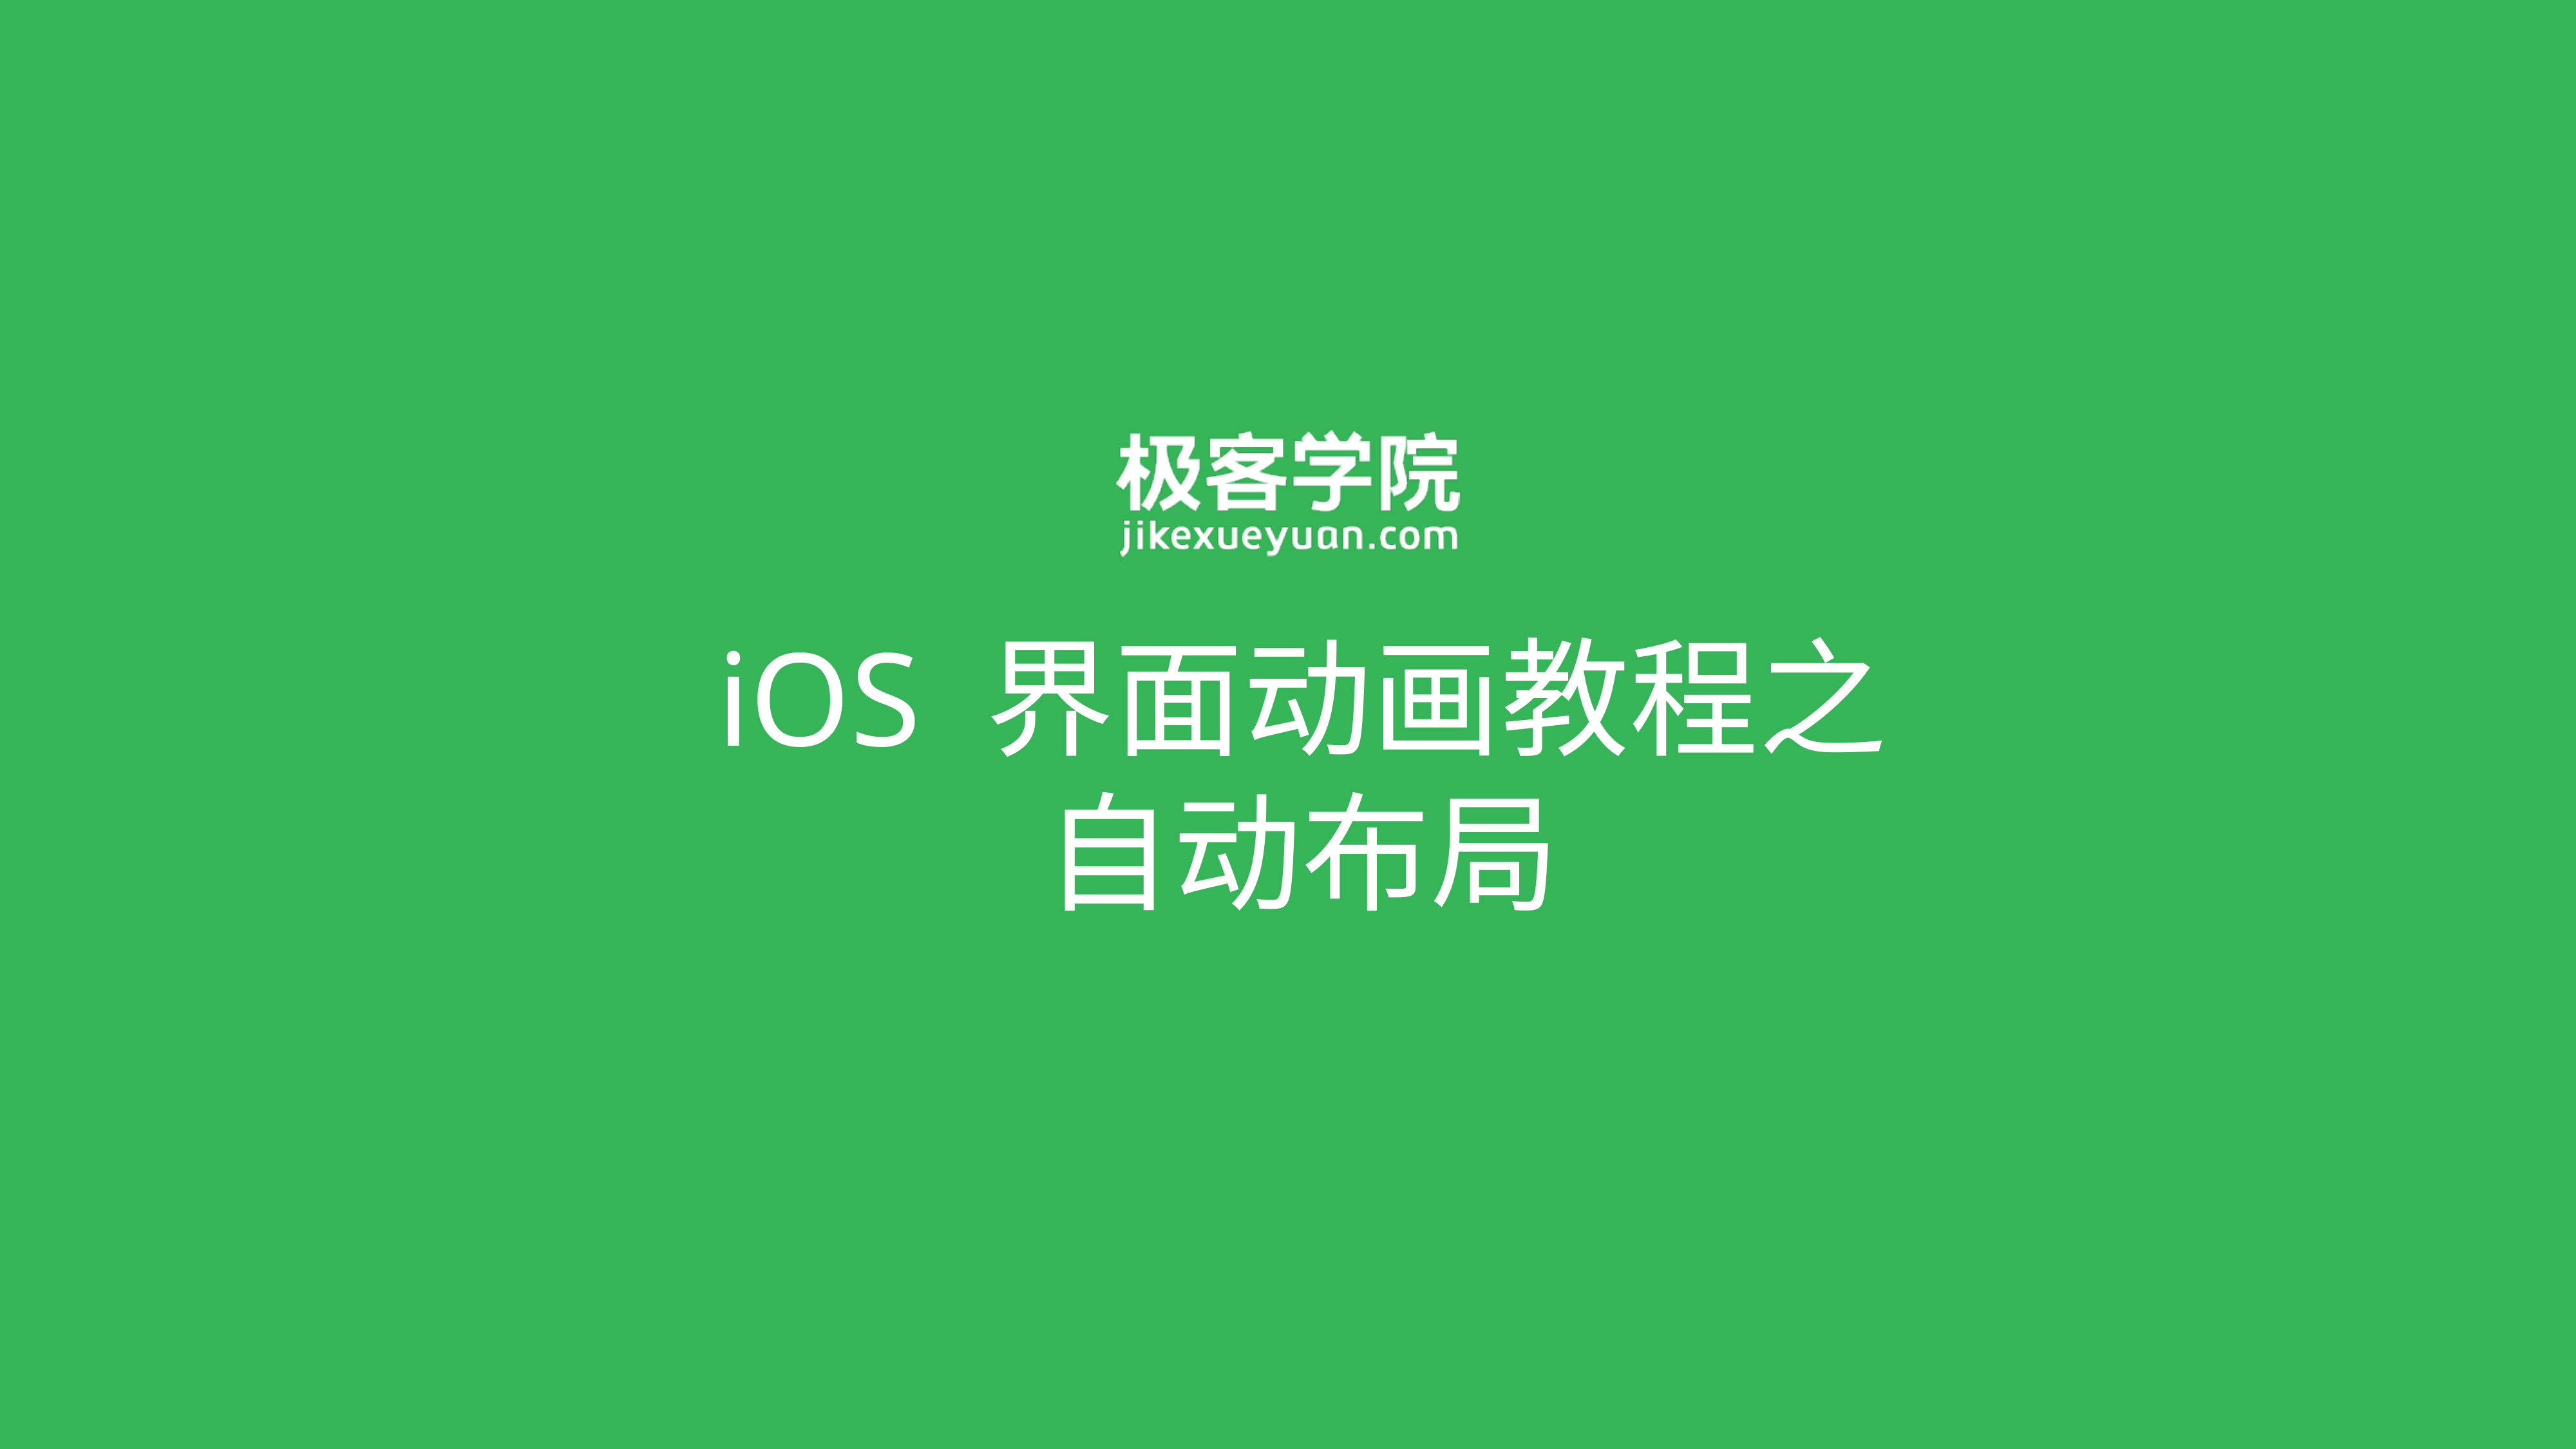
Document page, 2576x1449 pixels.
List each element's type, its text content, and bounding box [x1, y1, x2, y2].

picture [1116, 430, 1460, 557]
title iOS 界面动画教程之 自动布局 [199, 616, 2405, 930]
